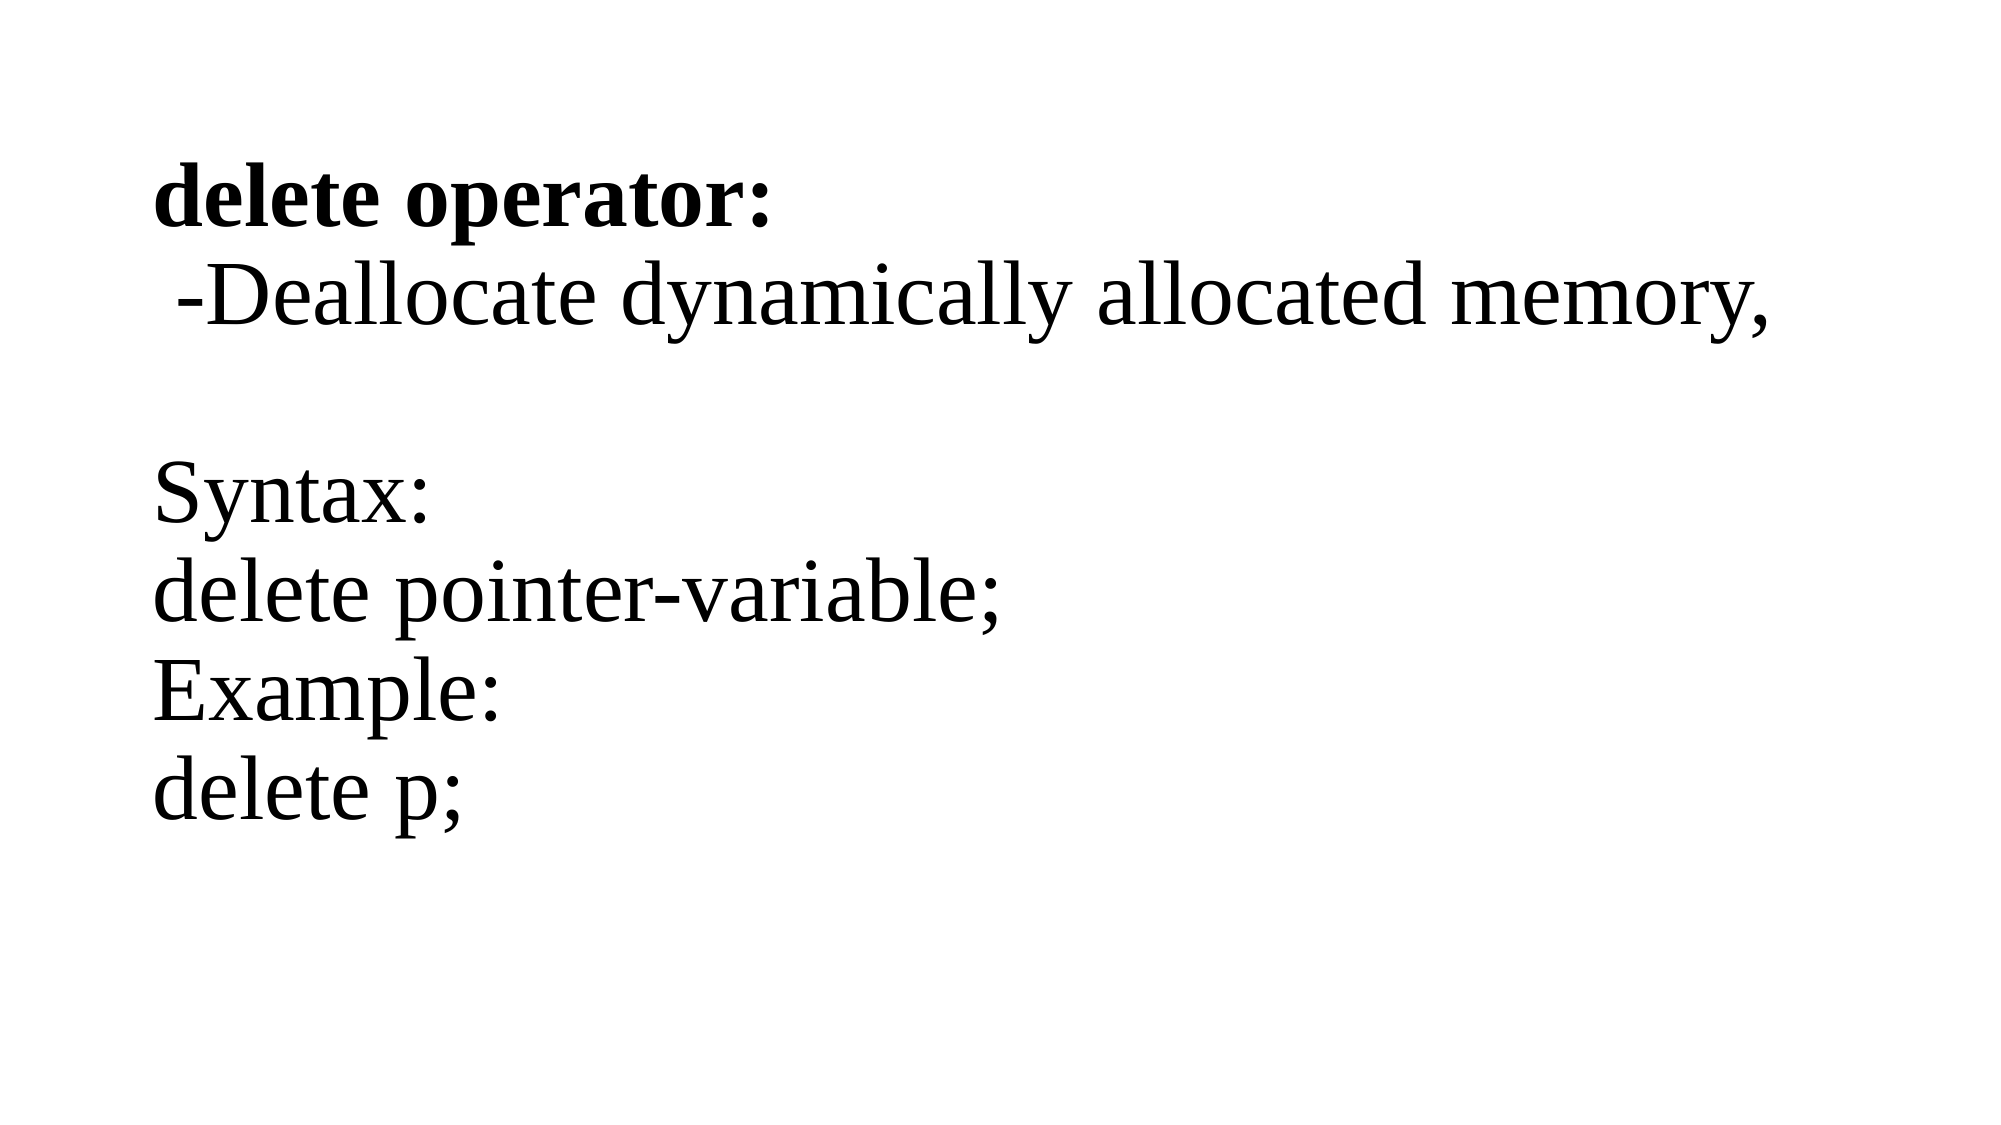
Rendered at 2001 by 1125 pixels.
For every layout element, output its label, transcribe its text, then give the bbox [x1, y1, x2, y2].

title delete operator: -Deallocate dynamically allocated memory, Syntax: delete pointer-variable; Example: delete p; [137, 59, 1863, 1037]
